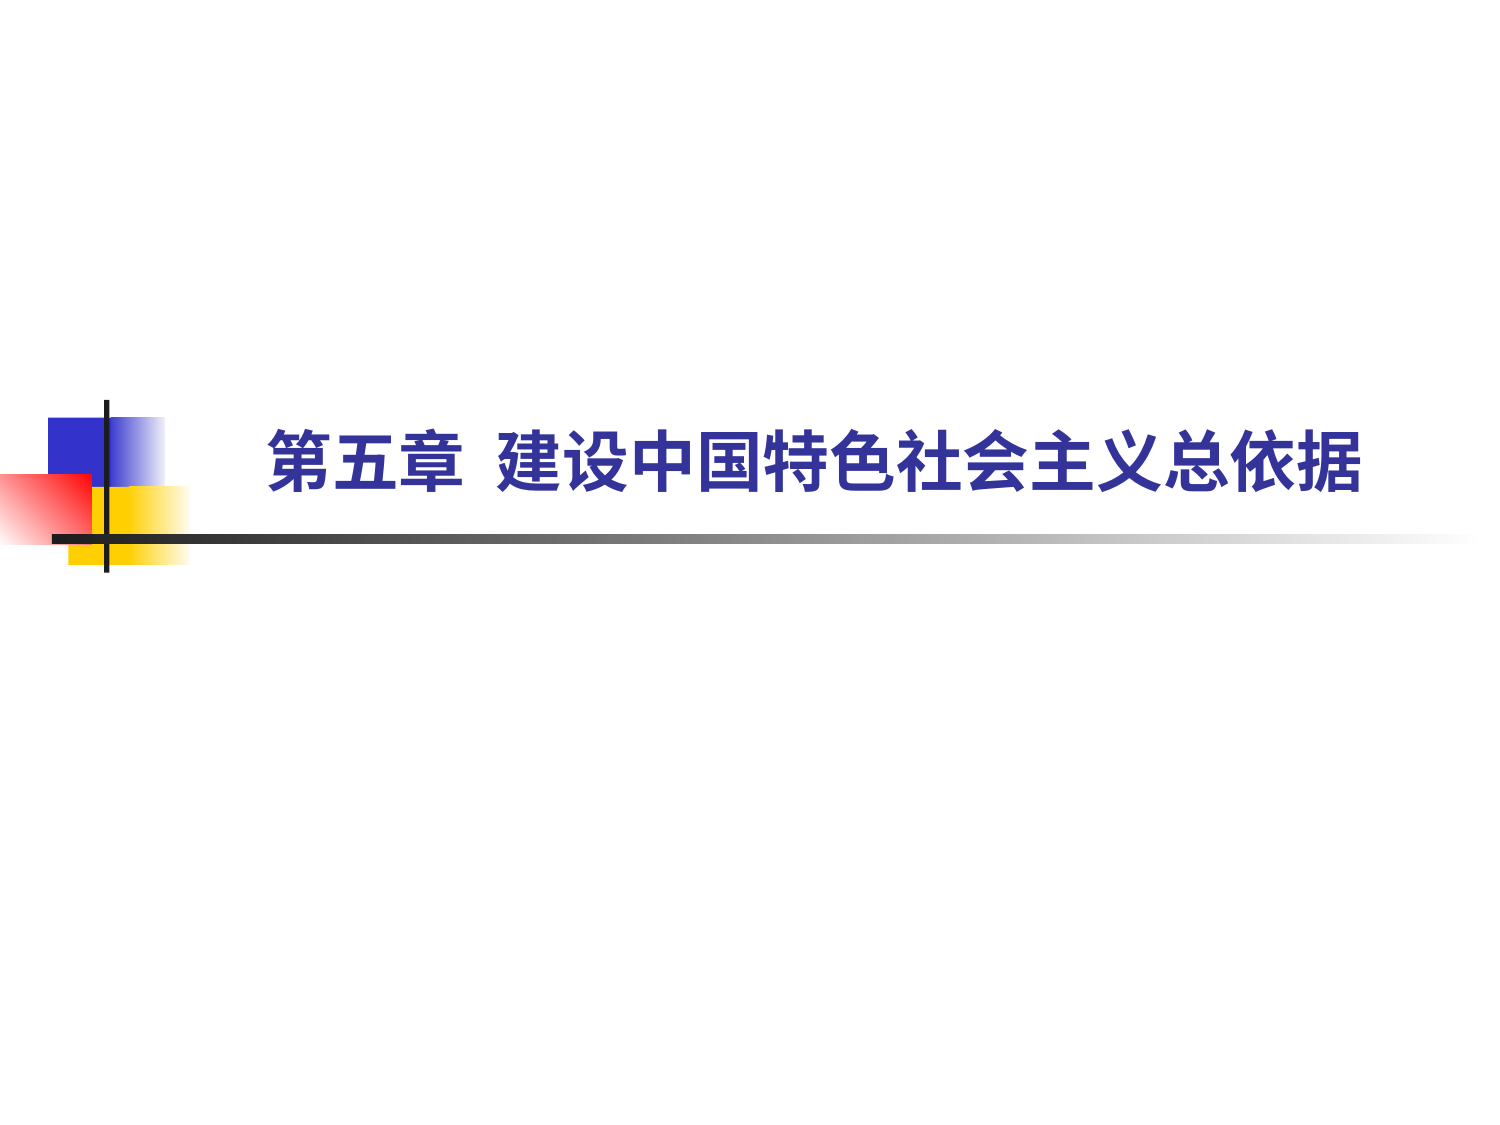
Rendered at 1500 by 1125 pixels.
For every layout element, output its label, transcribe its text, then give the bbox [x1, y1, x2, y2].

text_box 第五章 建设中国特色社会主义总依据 [250, 412, 1379, 508]
